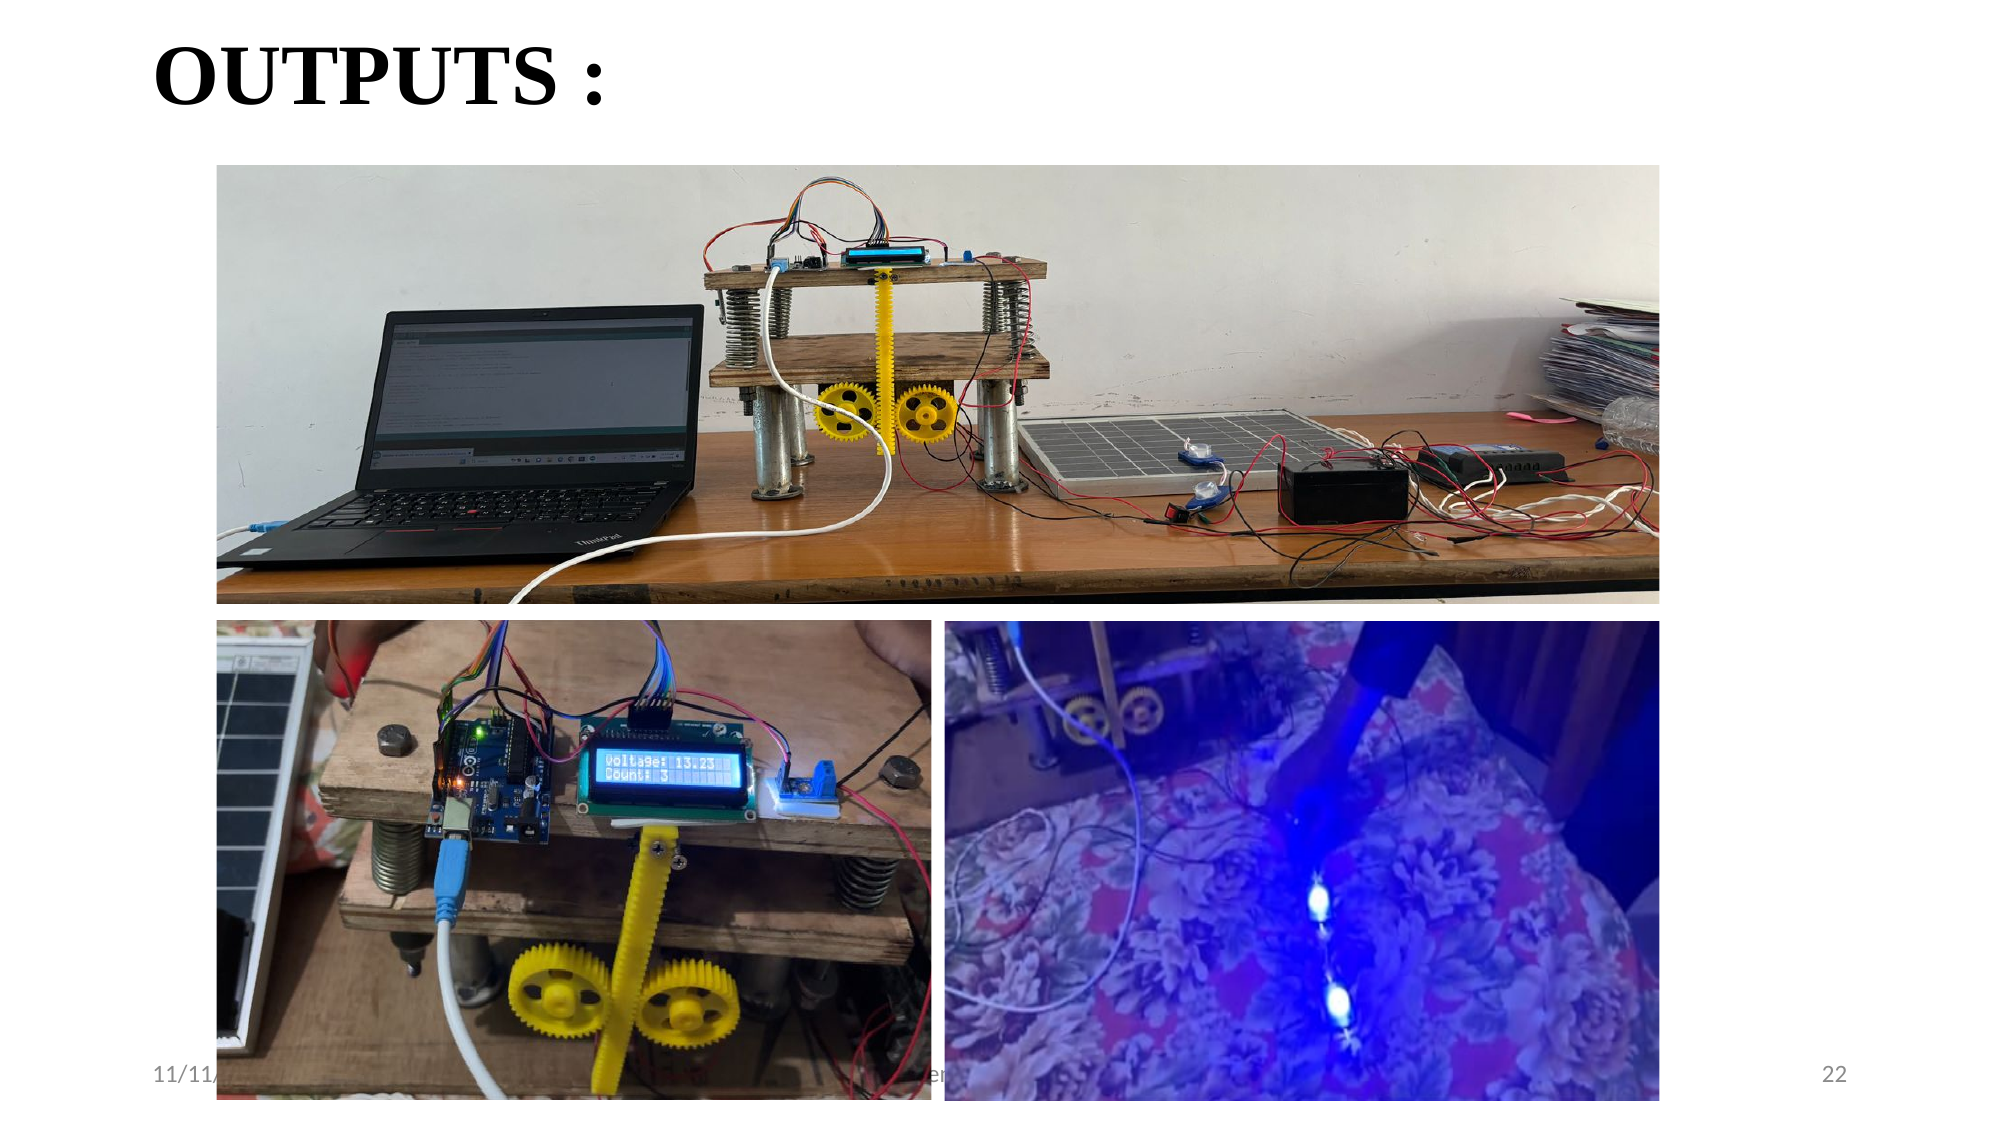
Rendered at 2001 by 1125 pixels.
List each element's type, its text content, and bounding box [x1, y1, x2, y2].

picture [944, 621, 1660, 1101]
footer Department of ECE, NCE Hassan [662, 1042, 1338, 1103]
picture [216, 620, 932, 1100]
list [216, 165, 1660, 604]
slide_number 22 [1412, 1042, 1863, 1103]
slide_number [137, 1042, 588, 1103]
title OUTPUTS : [137, 22, 1863, 132]
